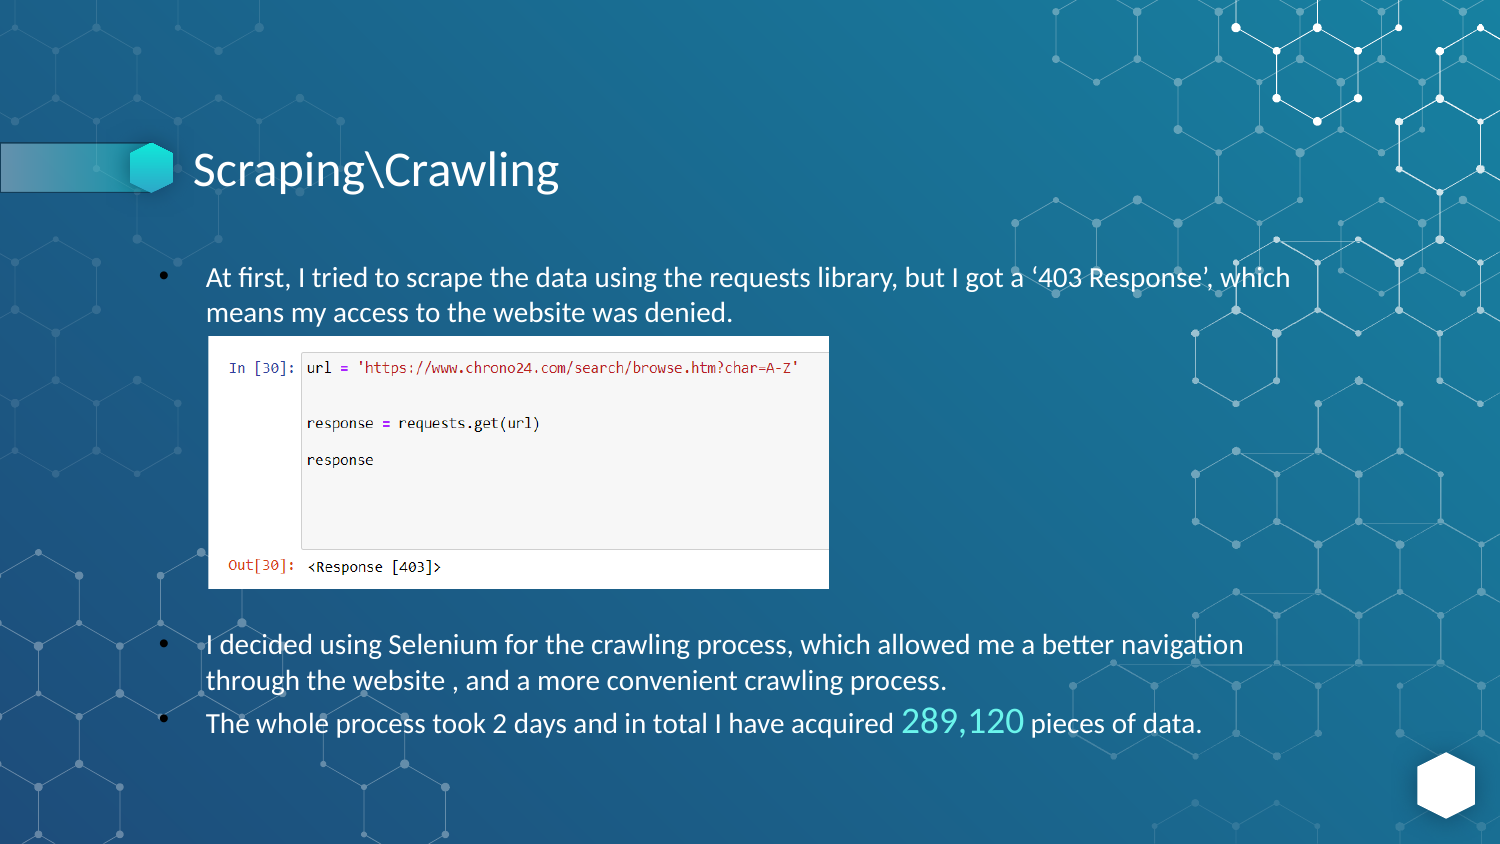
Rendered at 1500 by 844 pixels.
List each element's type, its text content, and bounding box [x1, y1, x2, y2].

text_box Scraping\Crawling [178, 128, 780, 204]
text_box At first, I tried to scrape the data using the requests library, but I got a ‘403 Response’, which means my access to the website was denied. [144, 250, 1316, 336]
text_box I decided using Selenium for the crawling process, which allowed me a better navigation through the website , and a more convenient crawling process. The whole process took 2 days and in total I have acquired 289,120 pieces of data. [144, 618, 1267, 749]
picture [208, 336, 830, 589]
